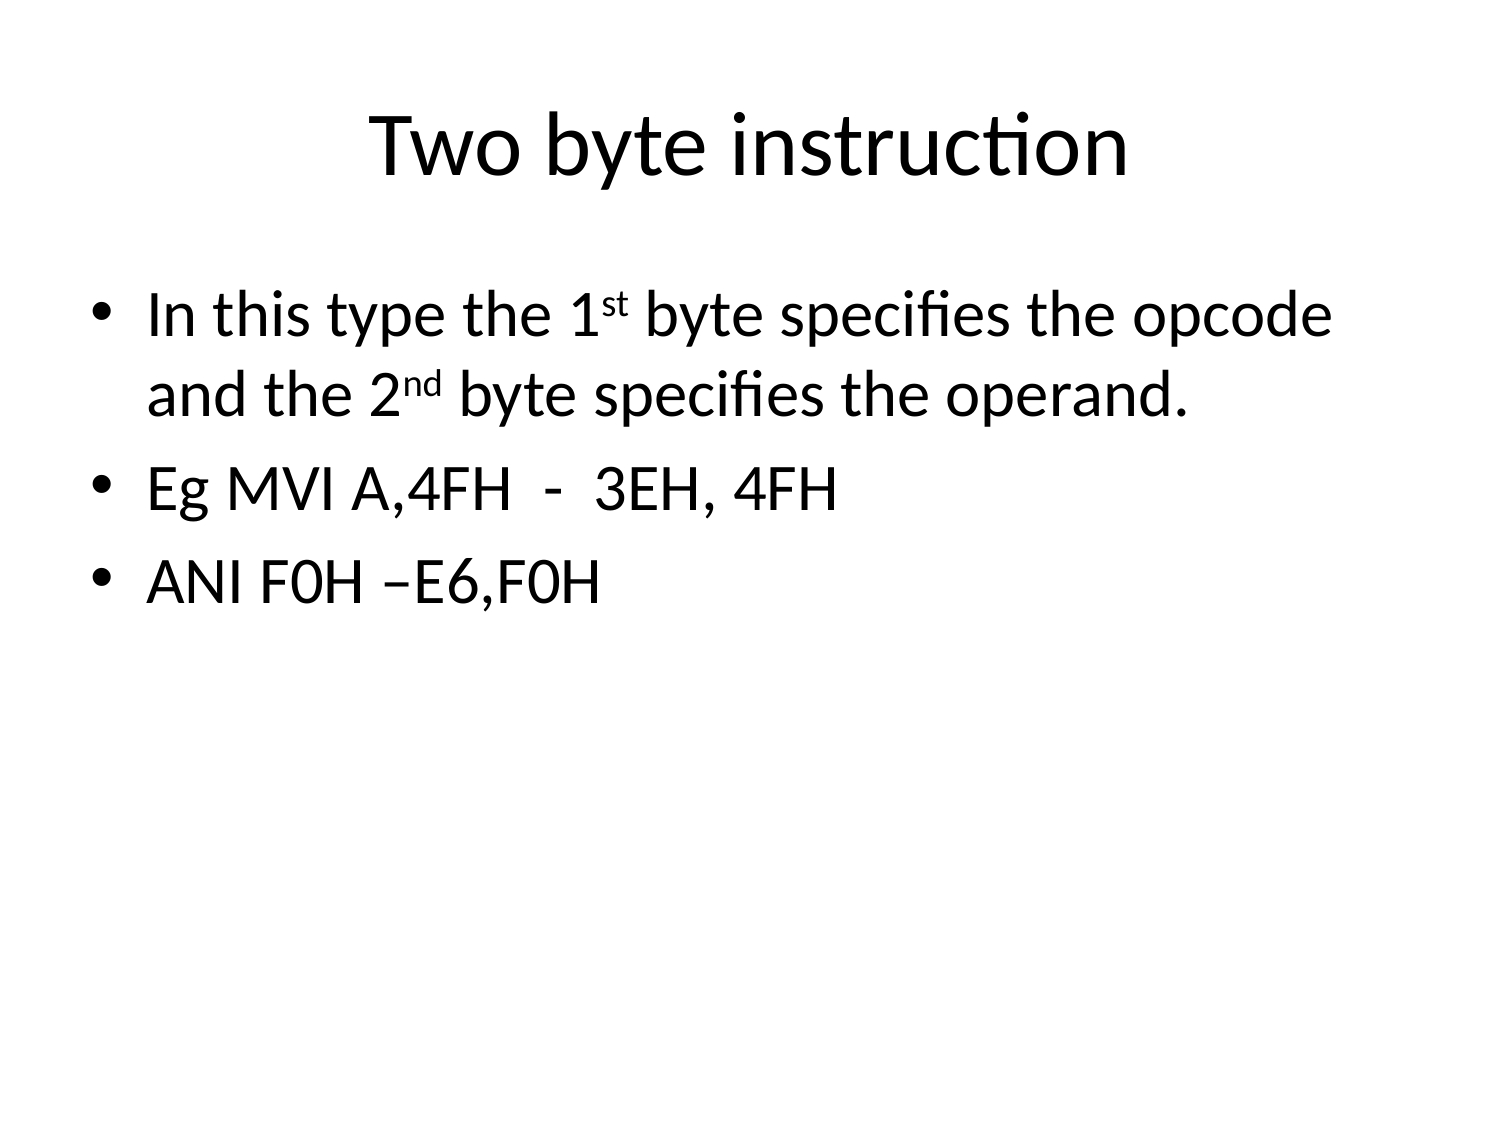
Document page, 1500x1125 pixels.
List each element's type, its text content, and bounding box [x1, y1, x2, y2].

list In this type the 1st byte specifies the opcode and the 2nd byte specifies the operand. Eg MVI A,4FH - 3EH, 4FH ANI F0H –E6,F0H [75, 262, 1425, 1005]
title Two byte instruction [75, 45, 1425, 233]
